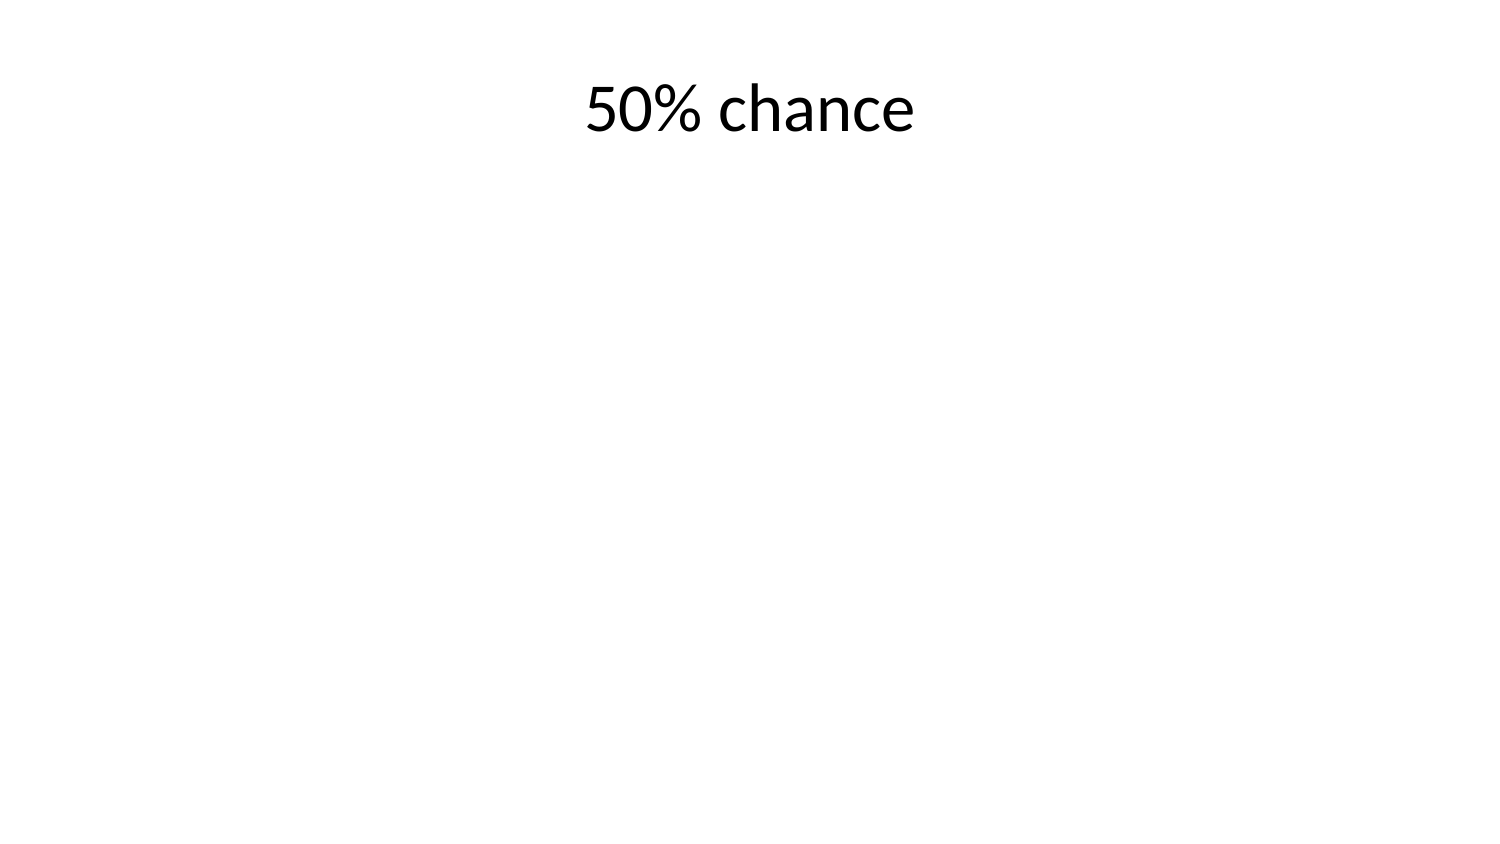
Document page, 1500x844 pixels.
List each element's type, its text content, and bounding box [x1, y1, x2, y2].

title 50% chance [75, 33, 1425, 175]
